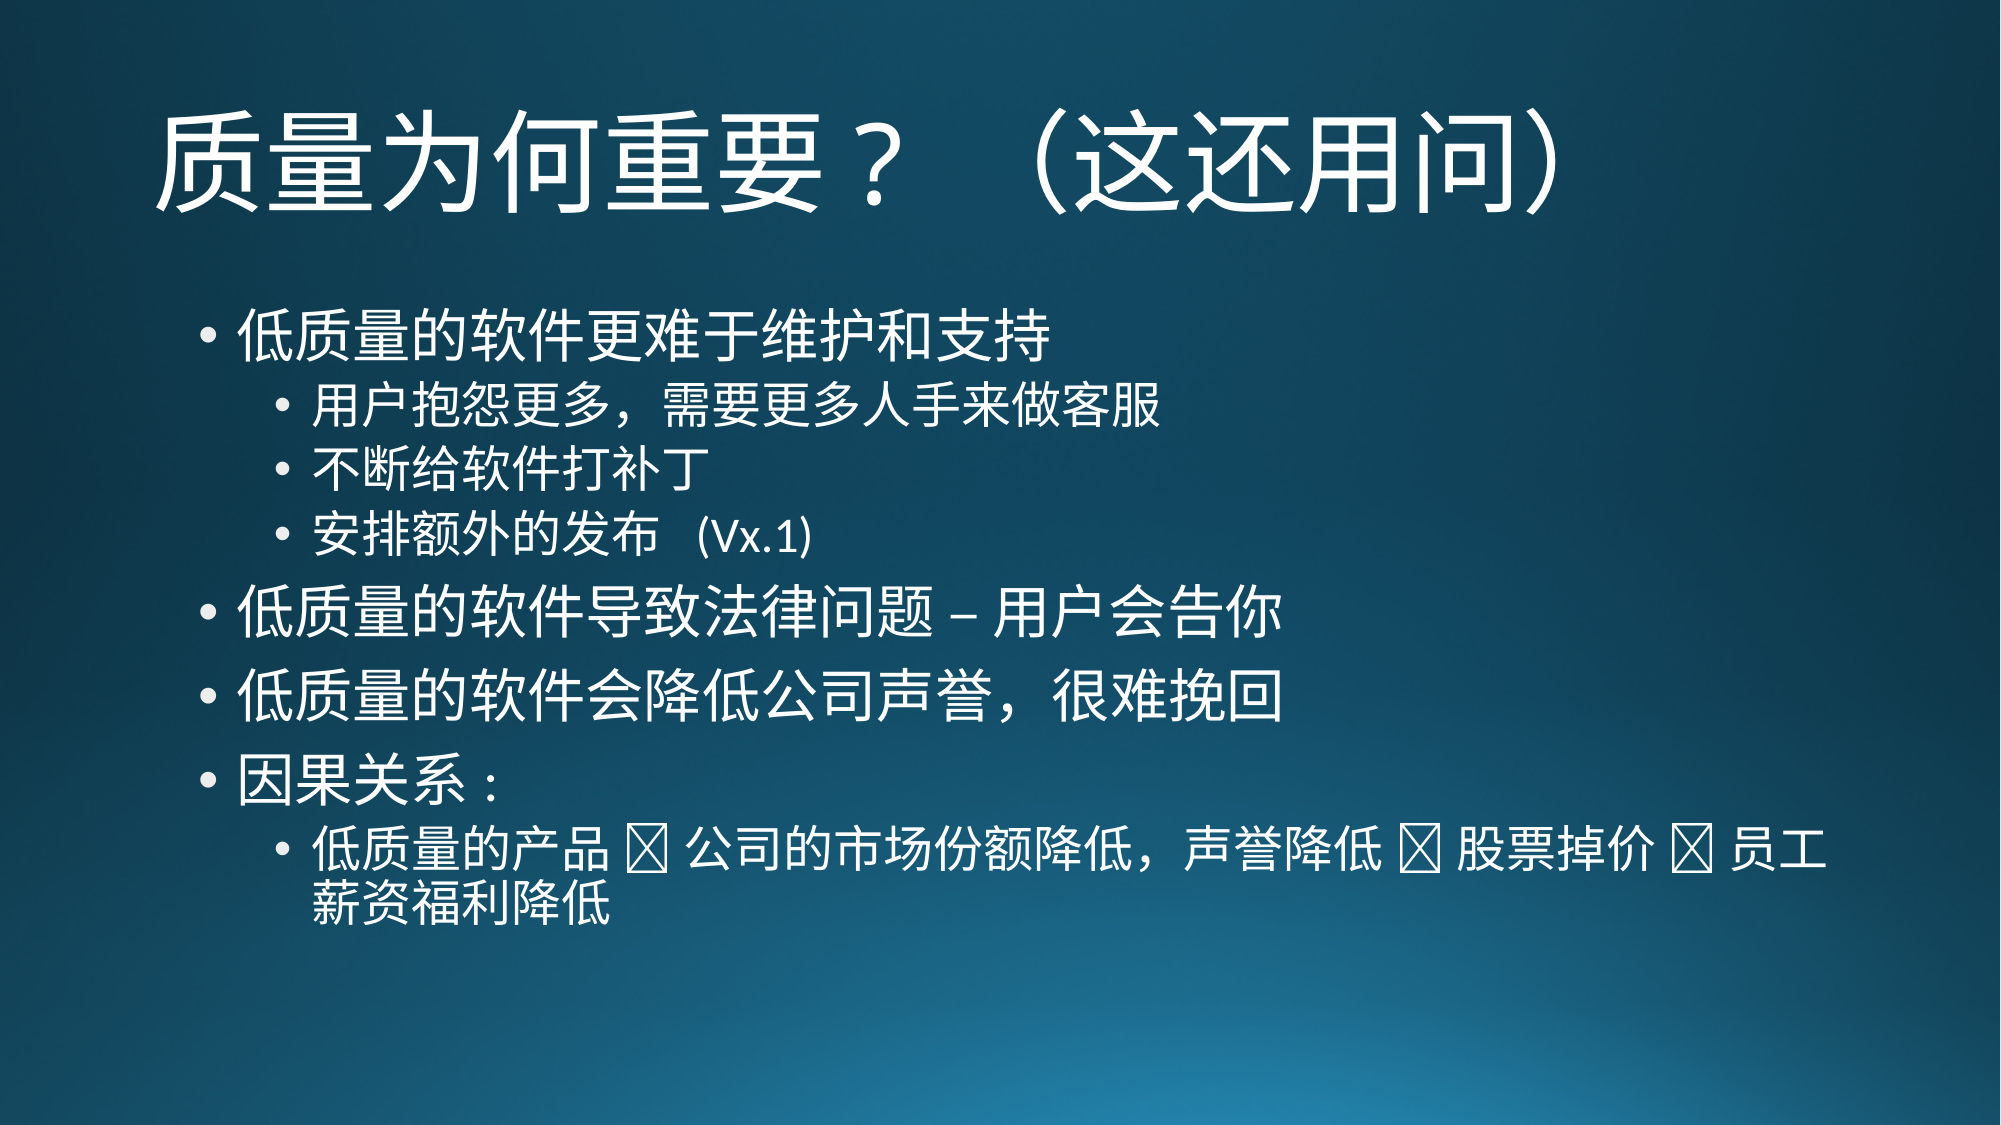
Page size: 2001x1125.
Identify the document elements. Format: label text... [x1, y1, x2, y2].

title 质量为何重要? （这还用问） [137, 59, 1863, 278]
list 低质量的软件更难于维护和支持 用户抱怨更多，需要更多人手来做客服 不断给软件打补丁 安排额外的发布 (Vx.1) 低质量的软件导致法律问题 – 用户会告你 低质量的软件会降低公司声誉，很难挽回 因果关系: 低质量的产品  公司的市场份额降低，声誉降低  股票掉价  员工薪资福利降低 [183, 299, 1863, 1014]
picture [0, 0, 2001, 1125]
